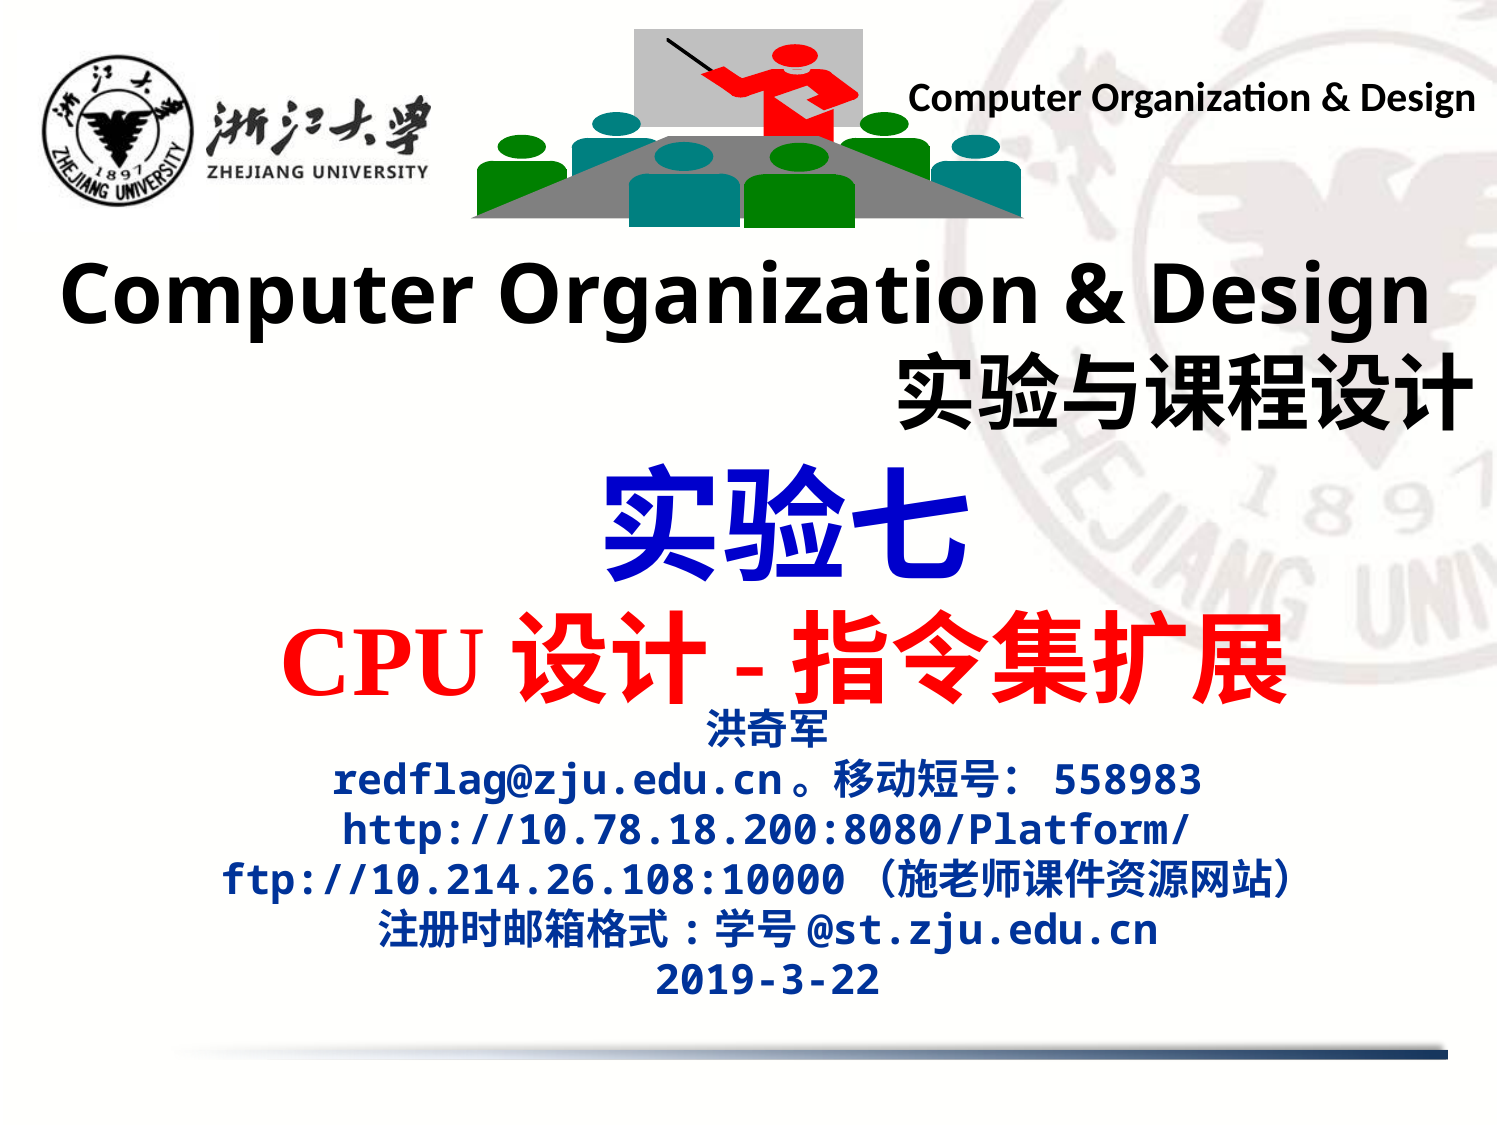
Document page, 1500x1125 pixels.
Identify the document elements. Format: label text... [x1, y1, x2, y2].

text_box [470, 27, 1025, 229]
text_box 洪奇军 redflag@zju.edu.cn。移动短号：558983 http://10.78.18.200:8080/Platform/ ftp://10.214.26.108:10000（施老师课件资源网站） 注册时邮箱格式:学号@st.zju.edu.cn 2019-3-22 [117, 695, 1418, 1049]
text_box Computer Organization & Design [1029, 62, 1492, 127]
text_box 实验七 CPU设计-指令集扩展 [79, 438, 1492, 724]
picture [3, 0, 1497, 1125]
title Computer Organization & Design 实验与课程设计 [43, 228, 1492, 454]
